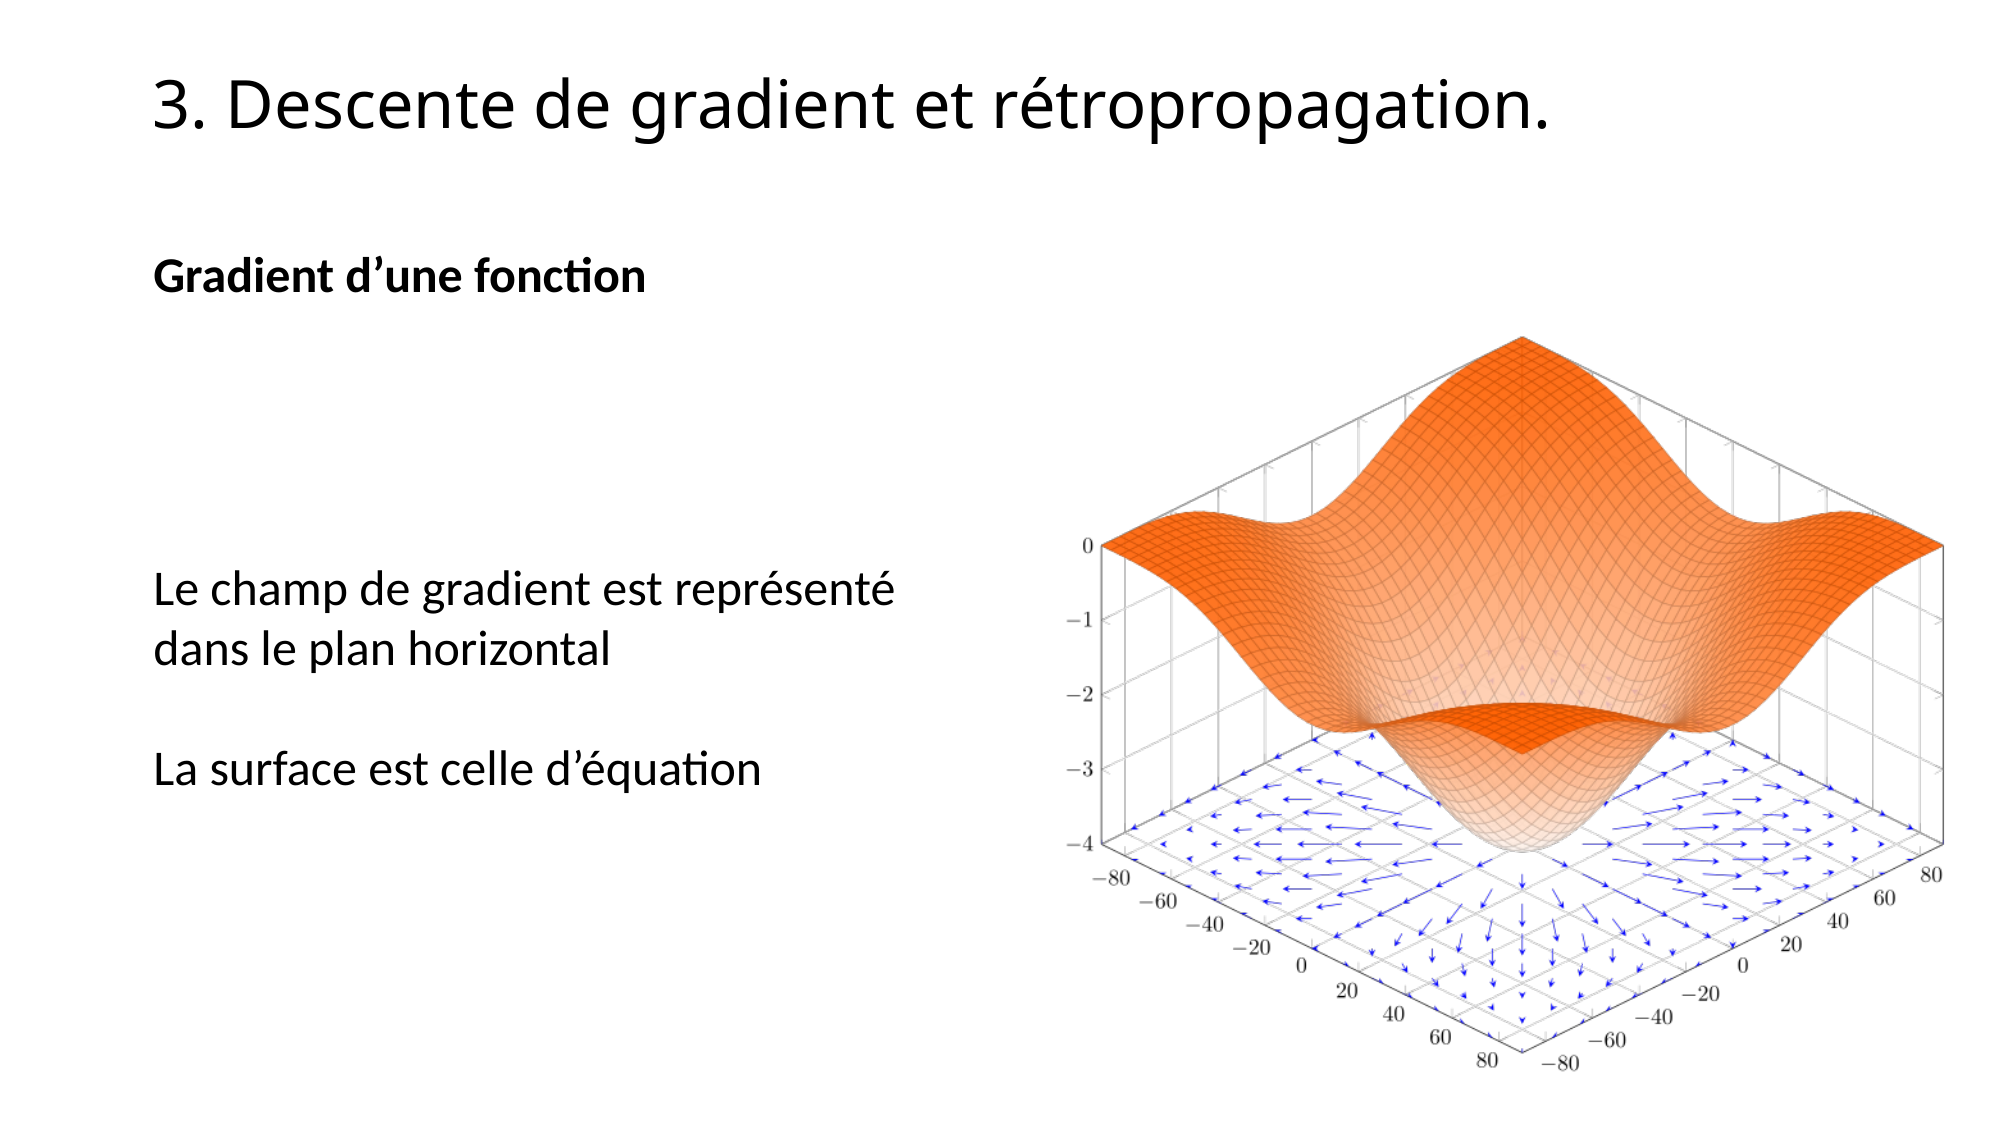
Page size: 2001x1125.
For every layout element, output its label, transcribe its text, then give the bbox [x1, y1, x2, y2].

text_box Gradient d’une fonction [138, 234, 1866, 310]
title 3. Descente de gradient et rétropropagation. [137, 59, 1863, 155]
picture [1045, 324, 1962, 1093]
